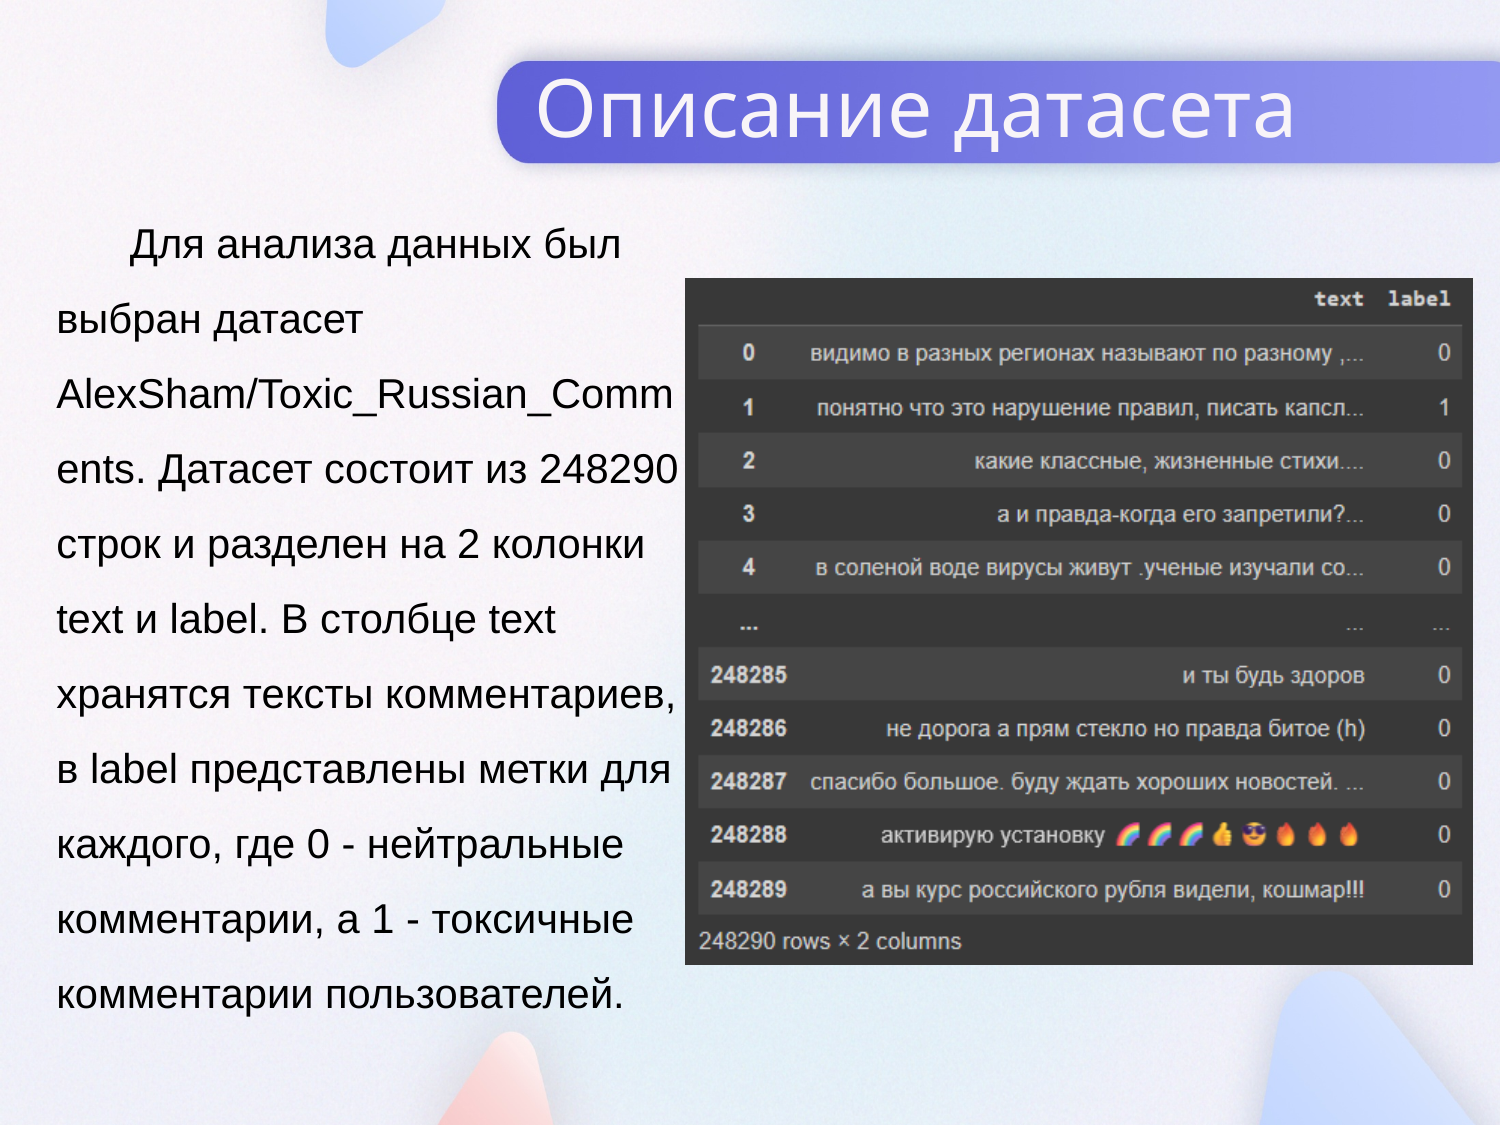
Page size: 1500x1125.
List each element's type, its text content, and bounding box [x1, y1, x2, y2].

title Описание датасета [519, 59, 1397, 164]
text_box Для анализа данных был выбран датасет AlexSham/Toxic_Russian_Comments. Датасет состоит из 248290 строк и разделен на 2 колонки text и label. В столбце text хранятся тексты комментариев, в label представлены метки для каждого, где 0 - нейтральные комментарии, а 1 - токсичные комментарии пользователей. [41, 184, 709, 1118]
picture [0, 0, 1500, 1125]
